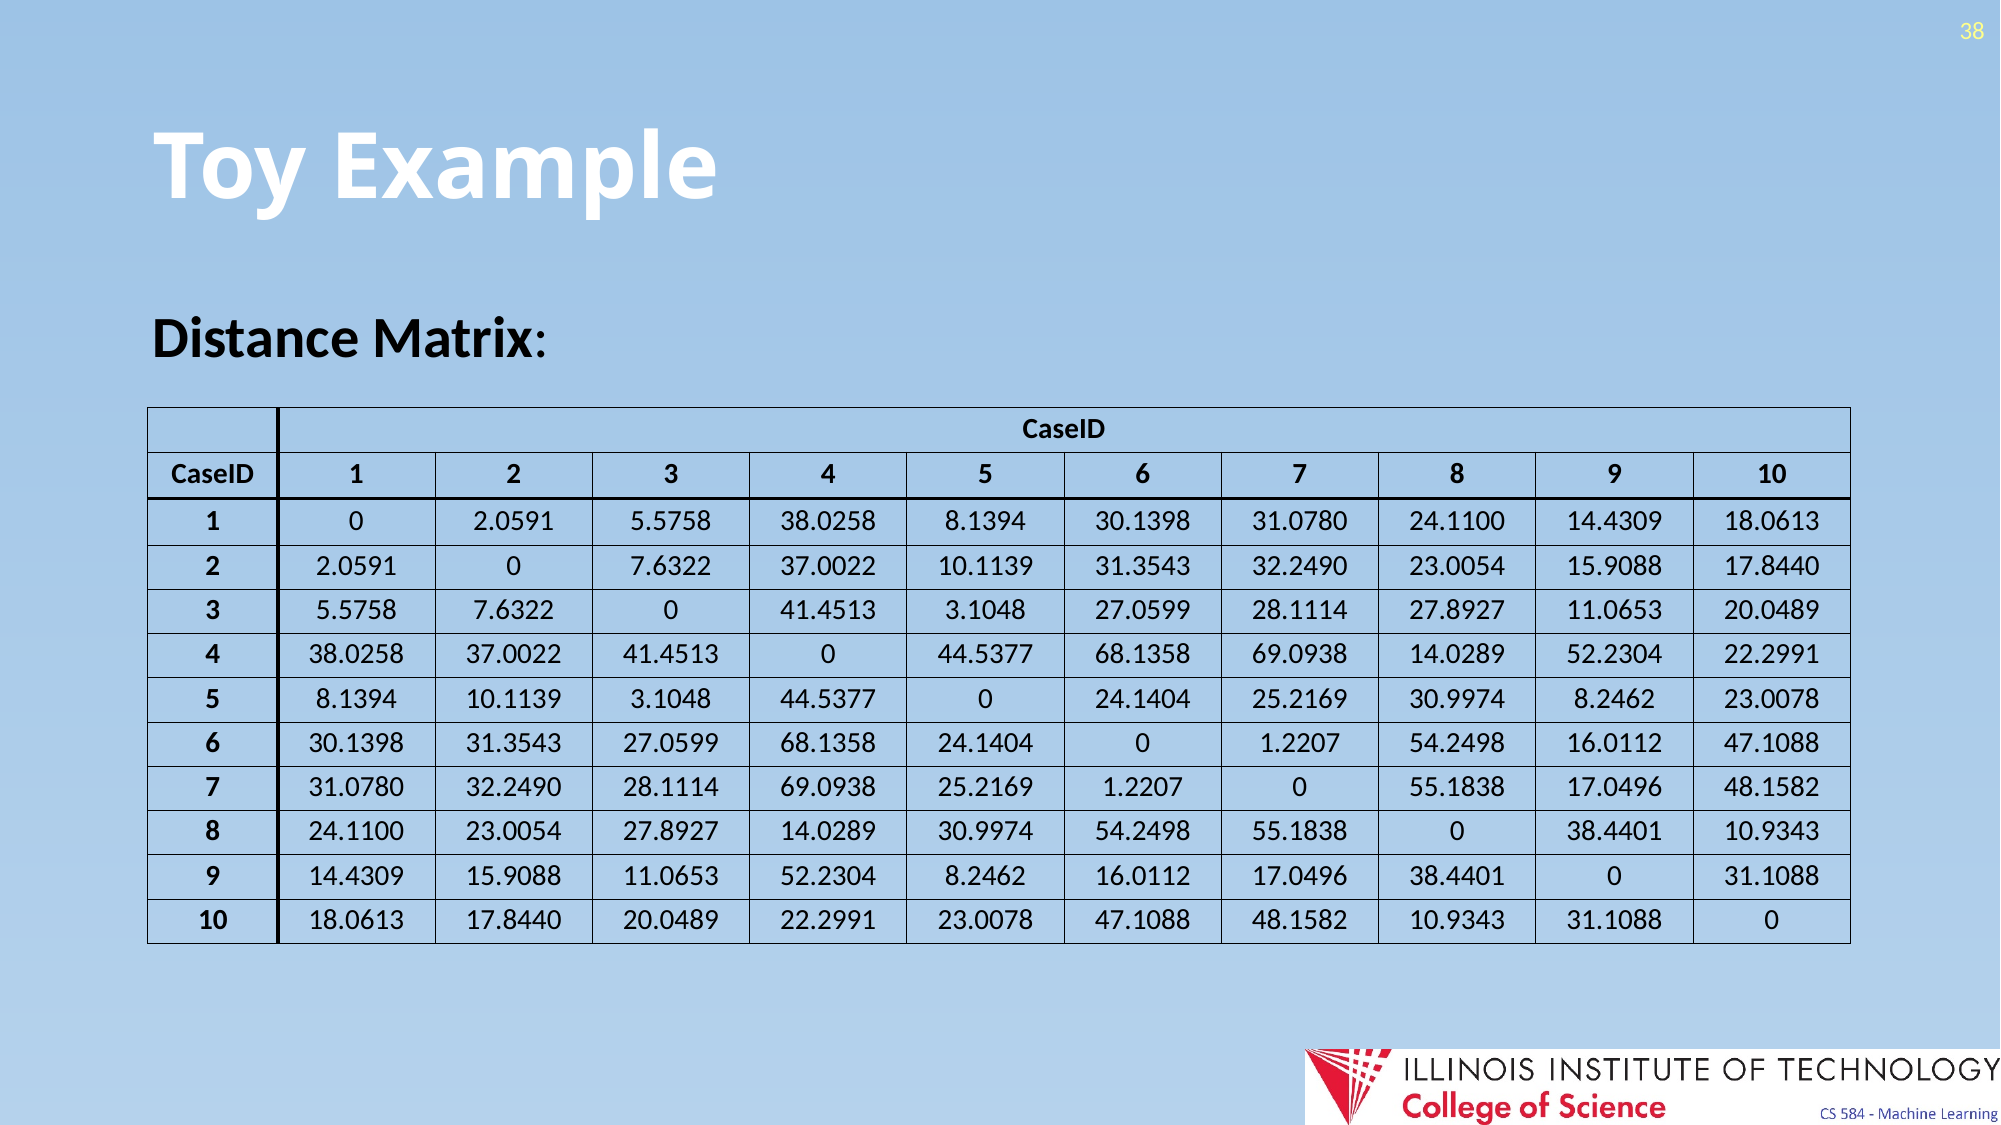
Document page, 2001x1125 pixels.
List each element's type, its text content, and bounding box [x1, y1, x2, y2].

table_cell 5 [148, 678, 276, 722]
table_cell 5.5758 [280, 590, 435, 633]
table_cell 24.1404 [1065, 678, 1221, 722]
table_cell 25.2169 [1222, 678, 1378, 722]
table_cell 14.0289 [750, 811, 906, 854]
table_cell 3 [148, 590, 276, 633]
table_cell 6 [1065, 453, 1221, 497]
table_cell 23.0054 [1379, 546, 1535, 589]
table_cell 30.1398 [280, 723, 435, 766]
table_cell 2.0591 [436, 500, 592, 545]
table_cell 68.1358 [750, 723, 906, 766]
table_cell 41.4513 [750, 590, 906, 633]
table_cell 44.5377 [750, 678, 906, 722]
table_cell 14.0289 [1379, 634, 1535, 677]
table_cell 52.2304 [1536, 634, 1693, 677]
table_cell 17.8440 [1694, 546, 1850, 589]
table_header [148, 408, 276, 452]
table_cell 10.1139 [436, 678, 592, 722]
table_cell 24.1100 [1379, 500, 1535, 545]
table_cell 48.1582 [1694, 767, 1850, 810]
table_cell 32.2490 [1222, 546, 1378, 589]
table_cell 0 [1536, 855, 1693, 899]
table_cell 10 [148, 900, 276, 943]
table_cell CaseID [148, 453, 276, 497]
table_cell 25.2169 [907, 767, 1064, 810]
table_cell 8.1394 [280, 678, 435, 722]
table_cell 8 [1379, 453, 1535, 497]
table_cell 68.1358 [1065, 634, 1221, 677]
table_cell 0 [1222, 767, 1378, 810]
table_cell 1.2207 [1222, 723, 1378, 766]
table_cell 17.0496 [1222, 855, 1378, 899]
table_cell 8.2462 [907, 855, 1064, 899]
table_cell 30.9974 [1379, 678, 1535, 722]
table_cell 1 [148, 500, 276, 545]
table_cell 0 [1065, 723, 1221, 766]
table_cell 6 [148, 723, 276, 766]
table_cell 24.1100 [280, 811, 435, 854]
table_cell 31.0780 [1222, 500, 1378, 545]
table_cell 2 [436, 453, 592, 497]
table_cell 15.9088 [436, 855, 592, 899]
slide_number 38 [1550, 0, 2000, 60]
table_cell 0 [907, 678, 1064, 722]
table_cell 27.8927 [1379, 590, 1535, 633]
table_cell 38.4401 [1379, 855, 1535, 899]
table_cell 0 [280, 500, 435, 545]
table_cell 41.4513 [593, 634, 749, 677]
table_cell 2.0591 [280, 546, 435, 589]
table_cell 11.0653 [1536, 590, 1693, 633]
table_cell 10 [1694, 453, 1850, 497]
table_cell 31.0780 [280, 767, 435, 810]
table_cell 27.0599 [1065, 590, 1221, 633]
table_cell 5.5758 [593, 500, 749, 545]
table_cell 10.1139 [907, 546, 1064, 589]
table_cell 37.0022 [750, 546, 906, 589]
table_cell 9 [148, 855, 276, 899]
table_cell 27.0599 [593, 723, 749, 766]
table_cell 31.1088 [1694, 855, 1850, 899]
table_cell 54.2498 [1379, 723, 1535, 766]
picture [1305, 1049, 2000, 1125]
table_cell 17.8440 [436, 900, 592, 943]
table_cell 22.2991 [1694, 634, 1850, 677]
table_cell 7 [148, 767, 276, 810]
table_cell 23.0078 [1694, 678, 1850, 722]
table_cell 28.1114 [593, 767, 749, 810]
table_header CaseID [280, 408, 1850, 452]
table_cell 11.0653 [593, 855, 749, 899]
title Toy Example [137, 59, 1863, 278]
table_cell 0 [750, 634, 906, 677]
table_cell 1 [280, 453, 435, 497]
table_cell 30.9974 [907, 811, 1064, 854]
table_cell 14.4309 [1536, 500, 1693, 545]
table_cell 69.0938 [1222, 634, 1378, 677]
table_cell 9 [1536, 453, 1693, 497]
table_cell 47.1088 [1694, 723, 1850, 766]
table_cell 23.0054 [436, 811, 592, 854]
table_cell 3 [593, 453, 749, 497]
table_cell 23.0078 [907, 900, 1064, 943]
table_cell 55.1838 [1222, 811, 1378, 854]
table_cell 44.5377 [907, 634, 1064, 677]
table_cell 22.2991 [750, 900, 906, 943]
table_cell 28.1114 [1222, 590, 1378, 633]
table_cell 10.9343 [1379, 900, 1535, 943]
table_cell 7 [1222, 453, 1378, 497]
table_cell 24.1404 [907, 723, 1064, 766]
table_cell 5 [907, 453, 1064, 497]
table_cell 3.1048 [907, 590, 1064, 633]
table_cell 8.2462 [1536, 678, 1693, 722]
table_cell 15.9088 [1536, 546, 1693, 589]
table_cell 18.0613 [280, 900, 435, 943]
table_cell 20.0489 [593, 900, 749, 943]
table_cell 54.2498 [1065, 811, 1221, 854]
table_cell 31.1088 [1536, 900, 1693, 943]
table_cell 7.6322 [436, 590, 592, 633]
table_cell 0 [1379, 811, 1535, 854]
table_cell 10.9343 [1694, 811, 1850, 854]
table_cell 4 [750, 453, 906, 497]
table_cell 37.0022 [436, 634, 592, 677]
table_cell 0 [1694, 900, 1850, 943]
table_cell 4 [148, 634, 276, 677]
table_cell 3.1048 [593, 678, 749, 722]
table_cell 52.2304 [750, 855, 906, 899]
table_cell 38.0258 [280, 634, 435, 677]
table_cell 17.0496 [1536, 767, 1693, 810]
table_cell 2 [148, 546, 276, 589]
table_cell 31.3543 [1065, 546, 1221, 589]
table_cell 20.0489 [1694, 590, 1850, 633]
table_cell 55.1838 [1379, 767, 1535, 810]
table_cell 16.0112 [1536, 723, 1693, 766]
table_cell 8 [148, 811, 276, 854]
table_cell 1.2207 [1065, 767, 1221, 810]
table_cell 48.1582 [1222, 900, 1378, 943]
table_cell 30.1398 [1065, 500, 1221, 545]
table_cell 16.0112 [1065, 855, 1221, 899]
table_cell 32.2490 [436, 767, 592, 810]
table_cell 38.4401 [1536, 811, 1693, 854]
table_cell 0 [436, 546, 592, 589]
table_cell 0 [593, 590, 749, 633]
table_cell 27.8927 [593, 811, 749, 854]
table_cell 7.6322 [593, 546, 749, 589]
table_cell 14.4309 [280, 855, 435, 899]
list Distance Matrix: [137, 299, 1863, 1014]
table_cell 38.0258 [750, 500, 906, 545]
table_cell 18.0613 [1694, 500, 1850, 545]
table_cell 47.1088 [1065, 900, 1221, 943]
table_cell 8.1394 [907, 500, 1064, 545]
table_cell 69.0938 [750, 767, 906, 810]
table_cell 31.3543 [436, 723, 592, 766]
